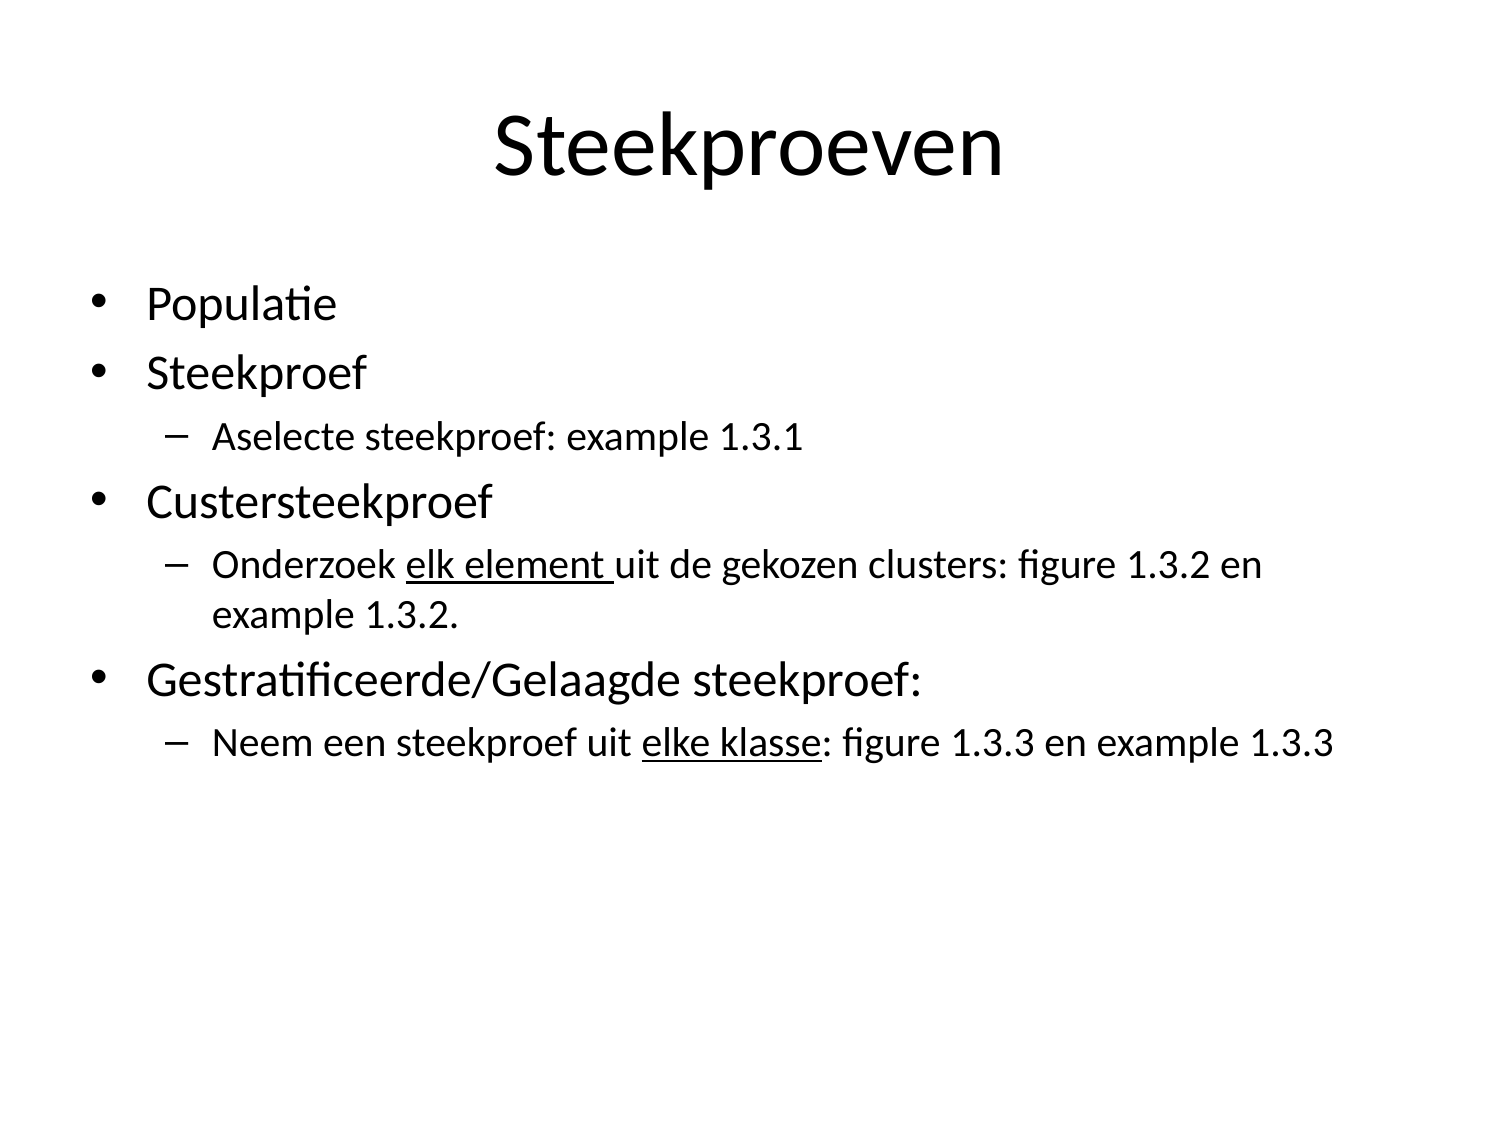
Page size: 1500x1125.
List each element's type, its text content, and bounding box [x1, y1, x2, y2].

list Populatie Steekproef Aselecte steekproef: example 1.3.1 Custersteekproef Onderzoek elk element uit de gekozen clusters: figure 1.3.2 en example 1.3.2. Gestratificeerde/Gelaagde steekproef: Neem een steekproef uit elke klasse: figure 1.3.3 en example 1.3.3 [75, 262, 1425, 1005]
title Steekproeven [75, 45, 1425, 233]
